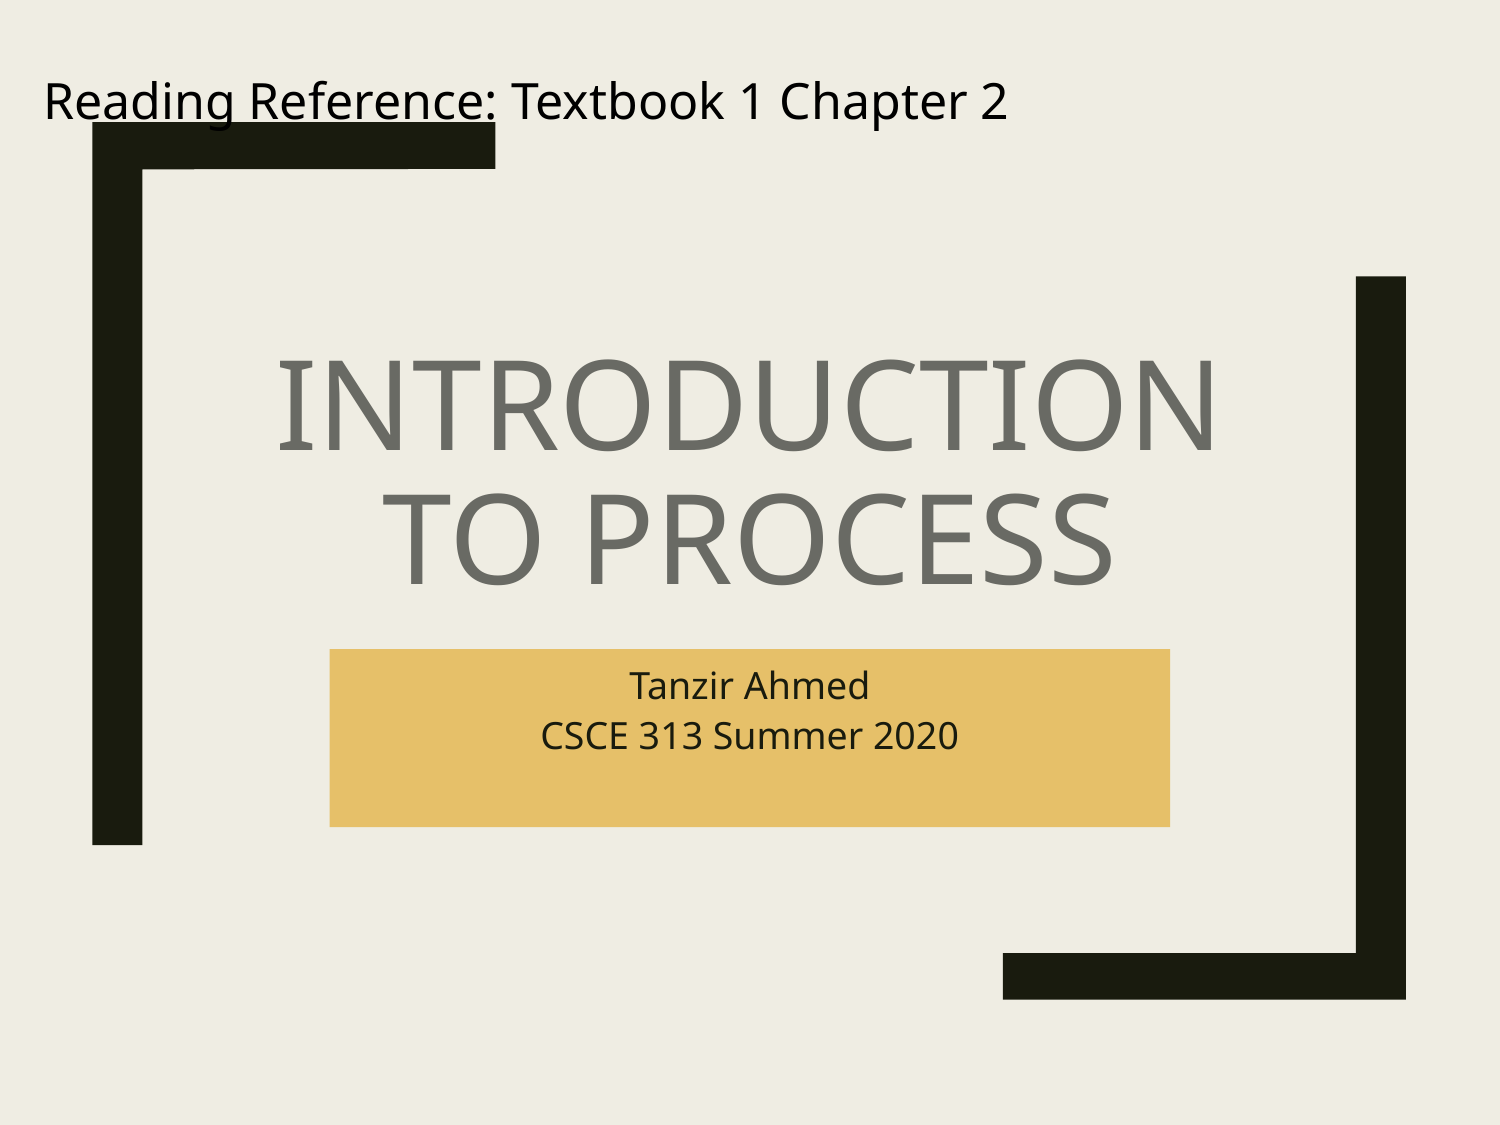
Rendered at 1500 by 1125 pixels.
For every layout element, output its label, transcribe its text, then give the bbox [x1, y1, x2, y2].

subtitle Tanzir Ahmed CSCE 313 Summer 2020 [329, 649, 1171, 828]
text_box Reading Reference: Textbook 1 Chapter 2 [28, 62, 1025, 138]
title Introduction to process [193, 262, 1307, 619]
